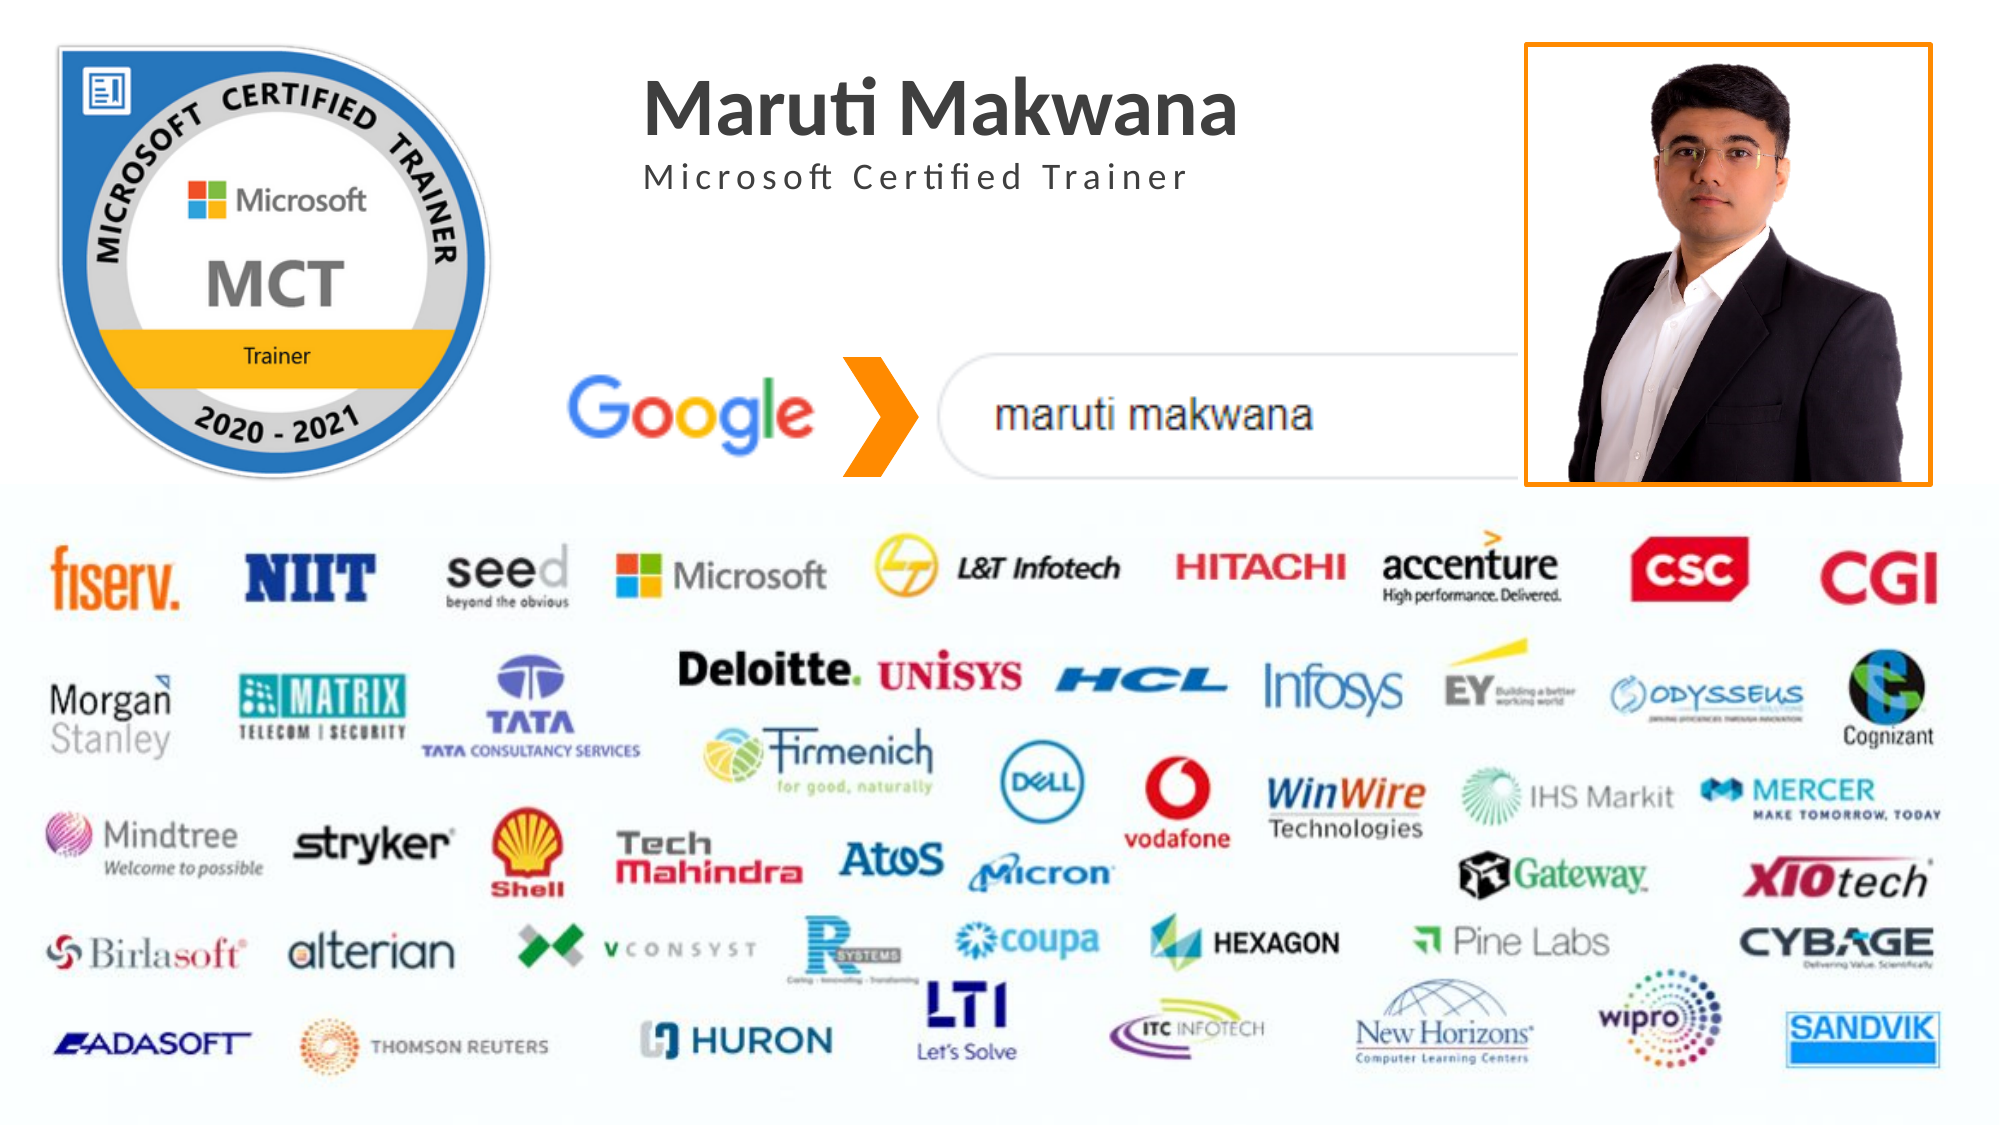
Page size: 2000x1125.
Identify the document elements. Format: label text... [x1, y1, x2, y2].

text_box Maruti Makwana Microsoft Certified Trainer [627, 44, 1527, 250]
picture [546, 351, 1518, 483]
picture [54, 42, 495, 483]
text_box [1524, 43, 1535, 483]
picture [0, 44, 2000, 1125]
text_box [1920, 43, 1933, 483]
